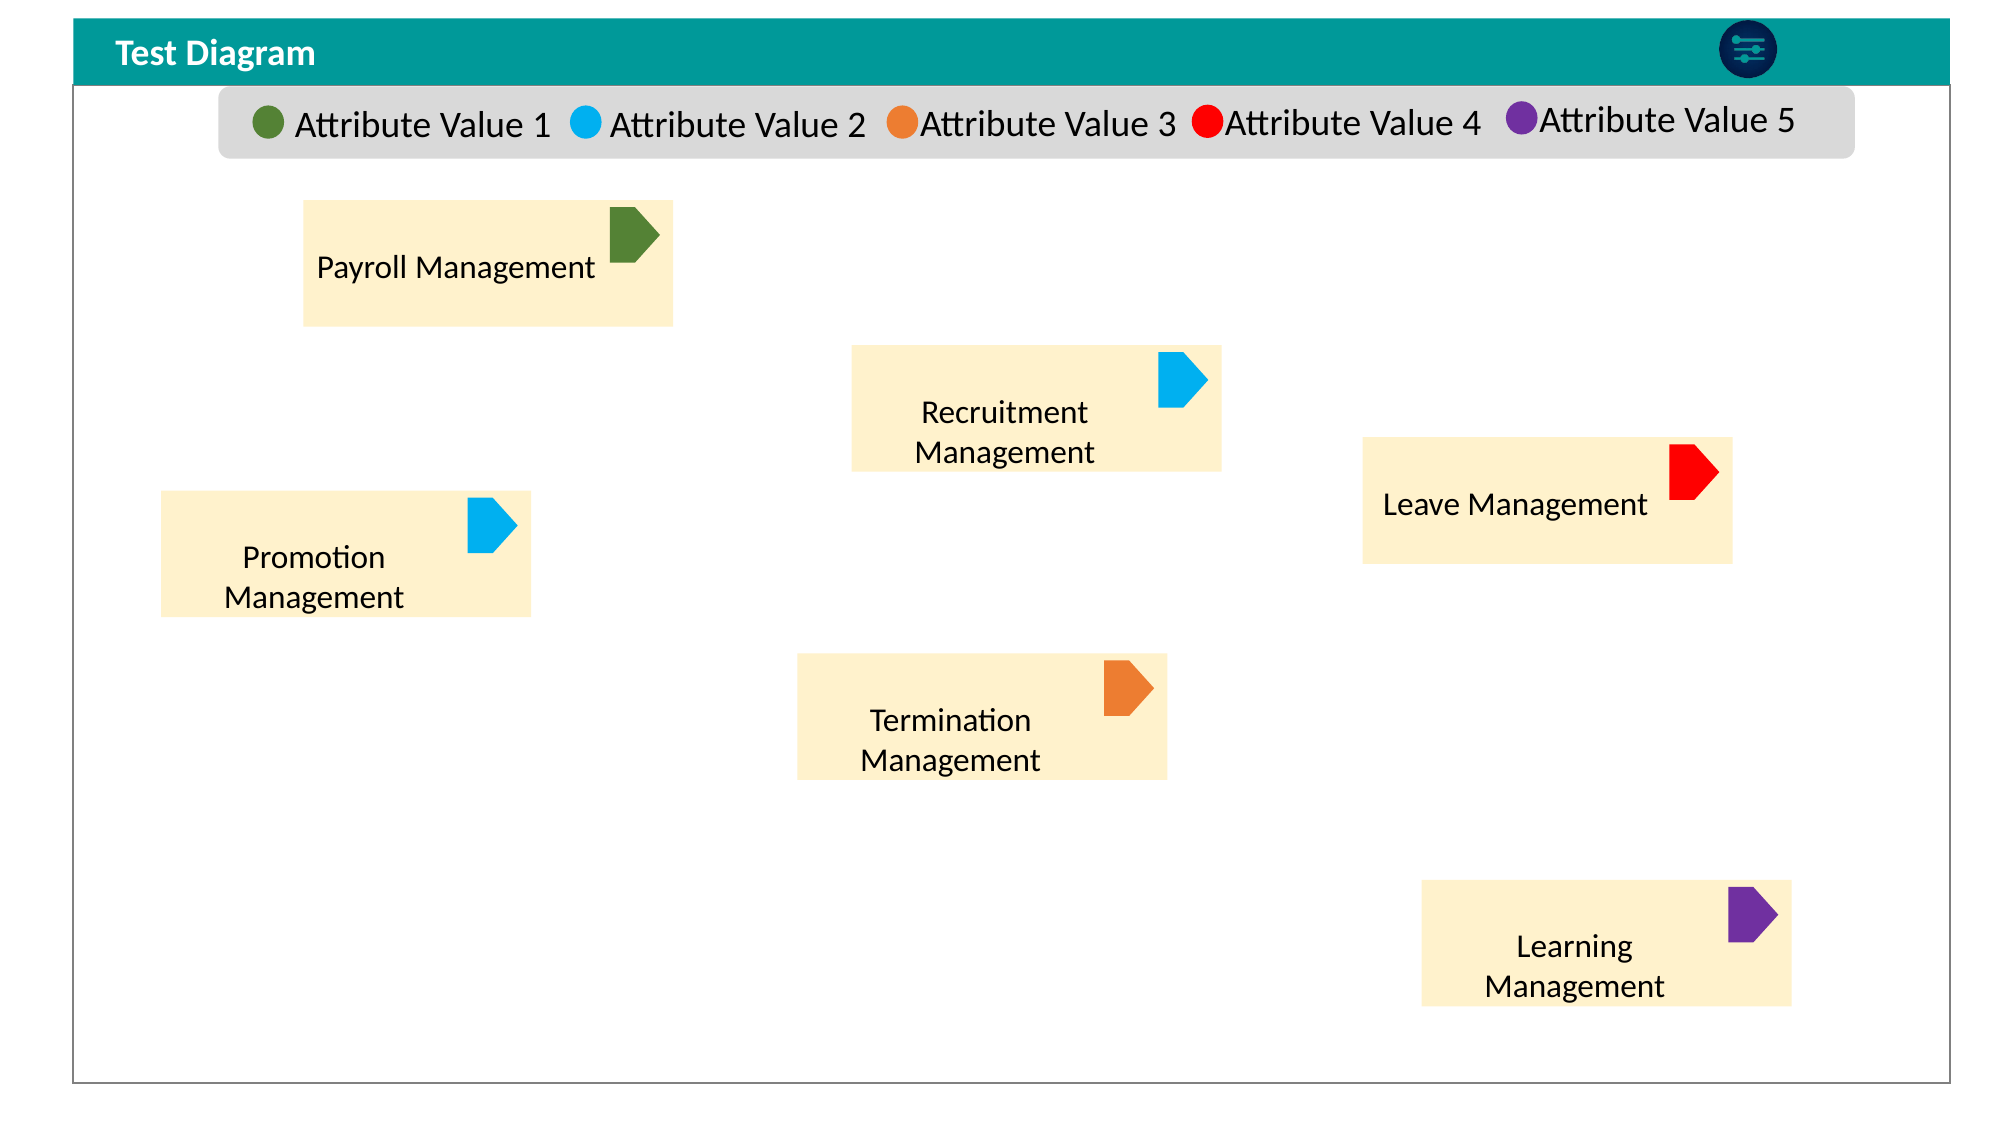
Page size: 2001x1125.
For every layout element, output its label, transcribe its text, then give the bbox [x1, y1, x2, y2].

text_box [252, 92, 569, 153]
picture [1705, 6, 1791, 87]
text_box [217, 86, 1856, 160]
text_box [151, 490, 532, 624]
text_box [1412, 879, 1792, 1014]
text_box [1353, 437, 1733, 564]
text_box Test Diagram [100, 20, 488, 81]
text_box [294, 199, 674, 327]
text_box [1791, 17, 1951, 86]
text_box [72, 86, 1951, 1084]
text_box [842, 344, 1222, 479]
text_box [569, 92, 884, 153]
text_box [1191, 90, 1499, 152]
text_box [886, 91, 1194, 153]
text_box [1505, 87, 1813, 149]
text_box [788, 653, 1168, 787]
text_box [72, 17, 1705, 86]
